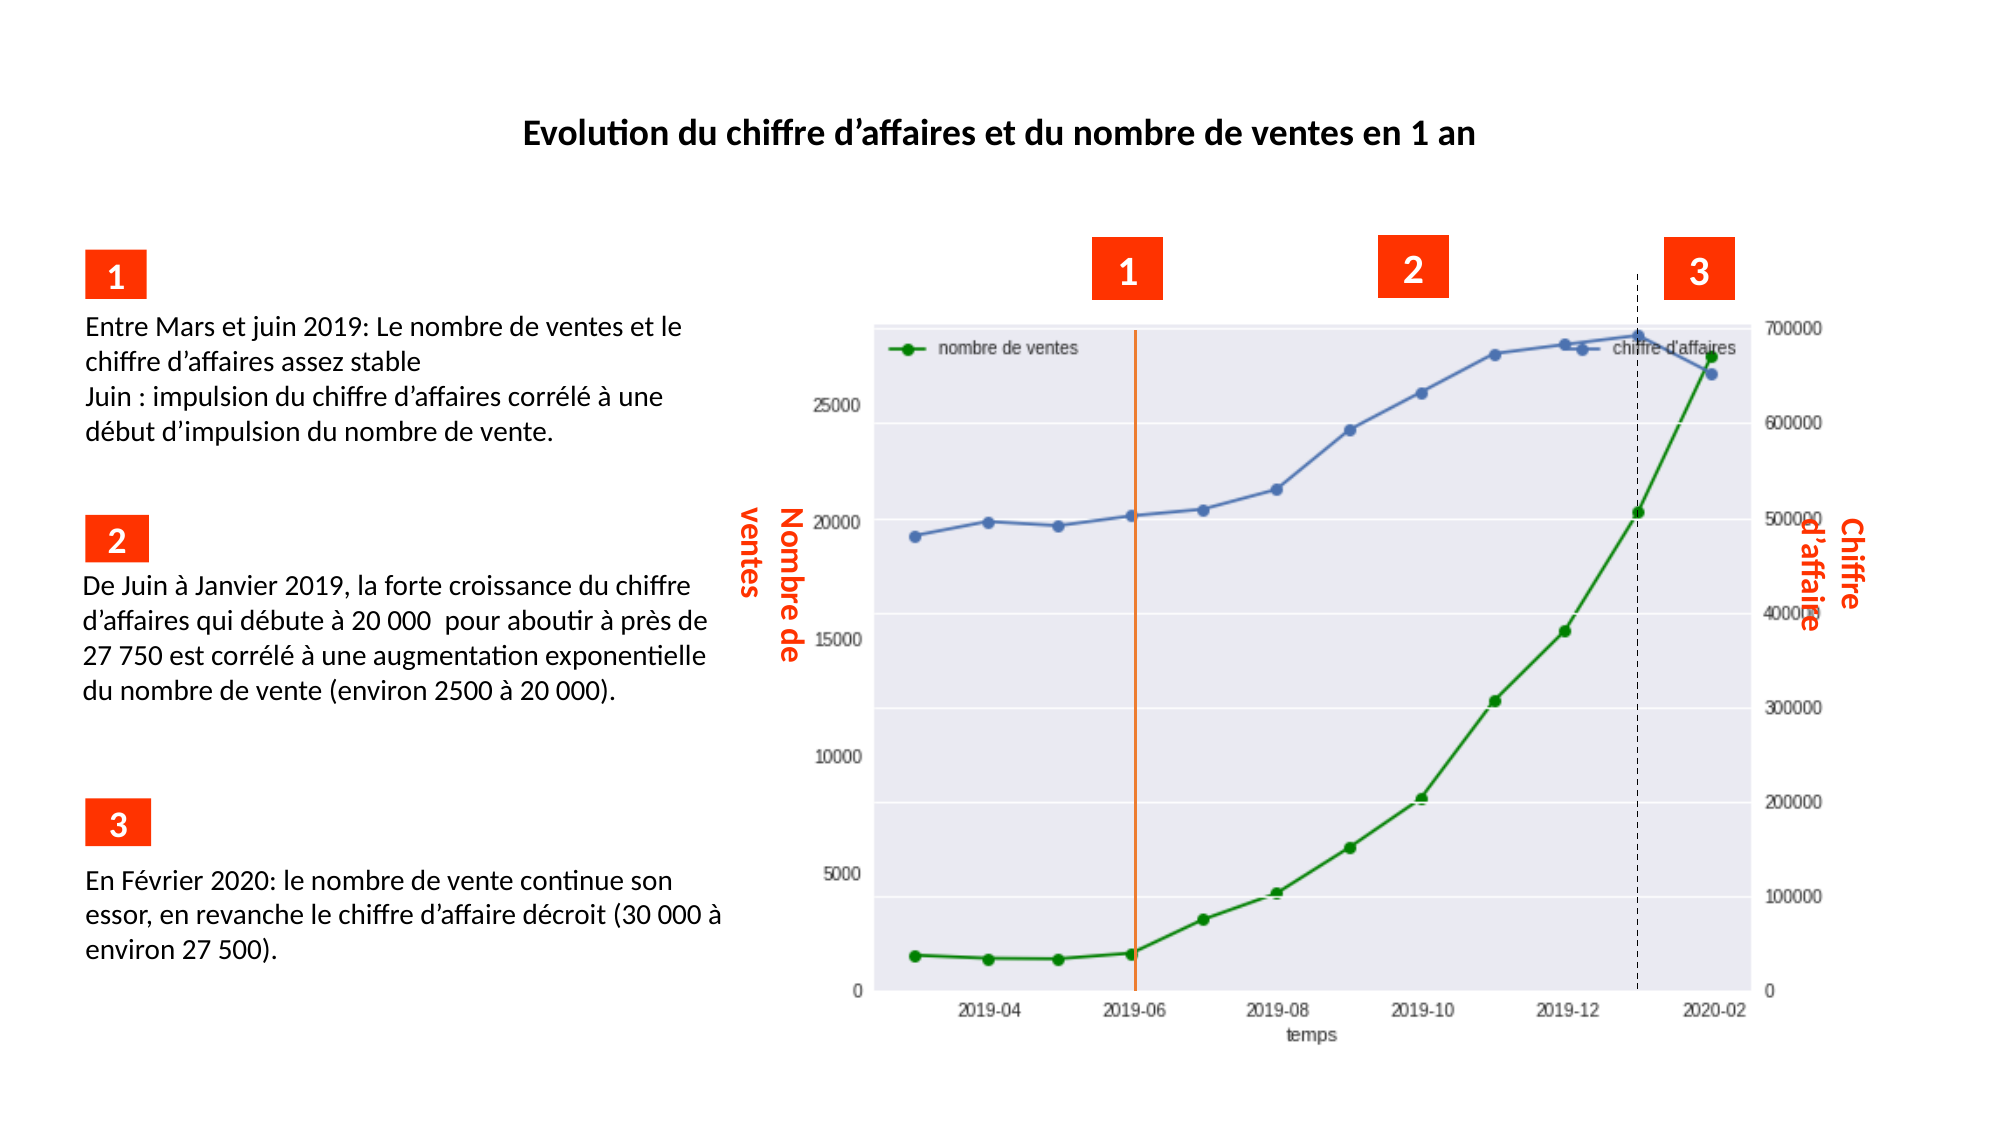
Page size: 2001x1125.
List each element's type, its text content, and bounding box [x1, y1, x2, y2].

text_box 1 [84, 248, 148, 300]
picture [733, 220, 1865, 1101]
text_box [751, 236, 1883, 991]
text_box 2 [84, 514, 150, 563]
text_box Entre Mars et juin 2019: Le nombre de ventes et le chiffre d’affaires assez stable Juin : impulsion du chiffre d’affaires corrélé à une début d’impulsion du nombre de vente. [70, 220, 733, 455]
text_box 3 [84, 797, 152, 847]
text_box En Février 2020: le nombre de vente continue son essor, en revanche le chiffre d’affaire décroit (30 000 à environ 27 500). [70, 818, 733, 973]
text_box Evolution du chiffre d’affaires et du nombre de ventes en 1 an [302, 100, 1698, 161]
text_box De Juin à Janvier 2019, la forte croissance du chiffre d’affaires qui débute à 20 000 pour aboutir à près de 27 750 est corrélé à une augmentation exponentielle du nombre de vente (environ 2500 à 20 000). [67, 524, 733, 714]
